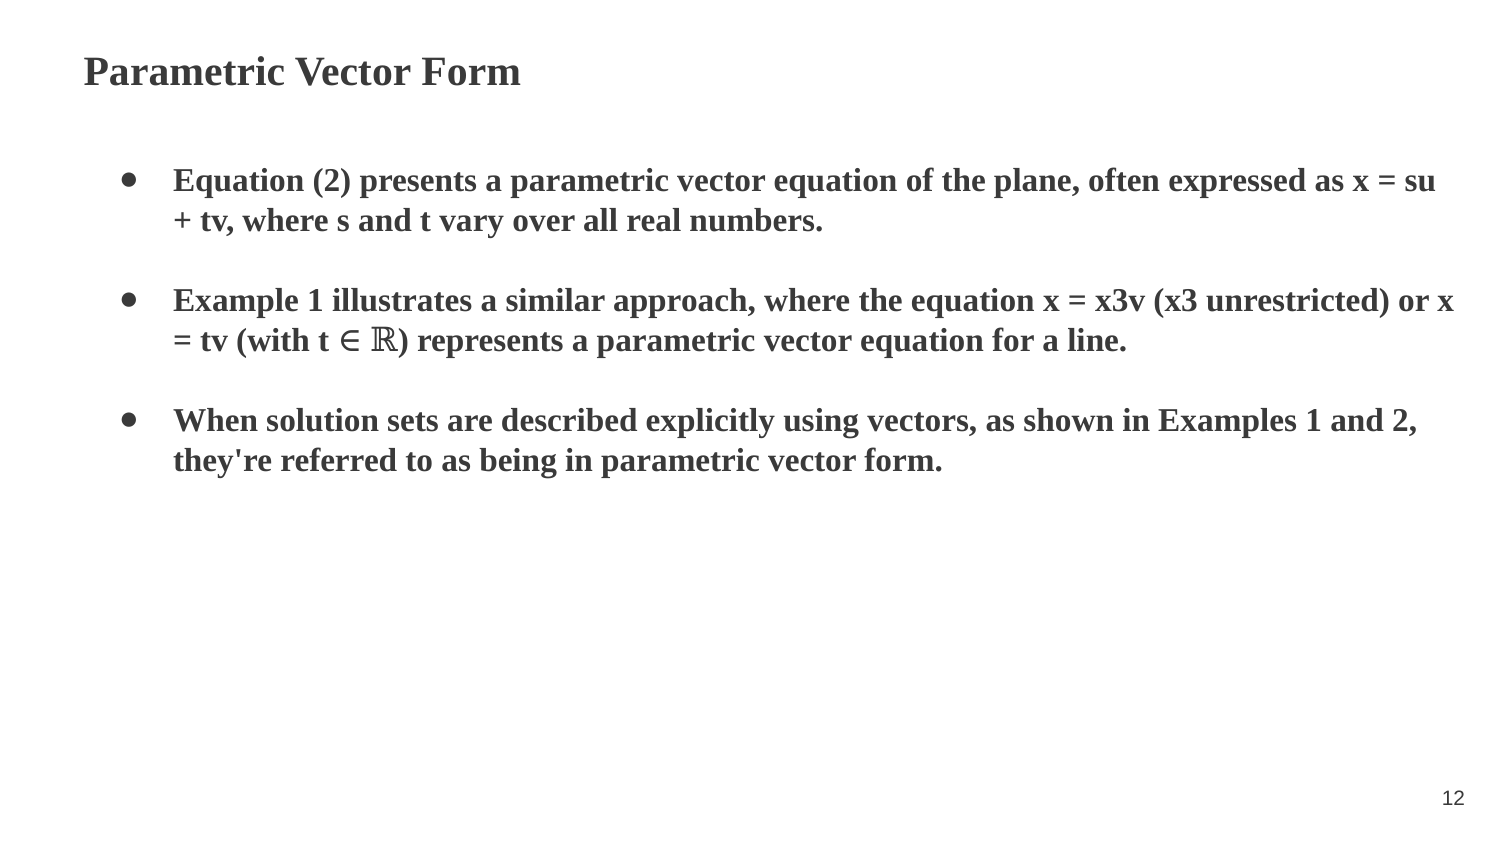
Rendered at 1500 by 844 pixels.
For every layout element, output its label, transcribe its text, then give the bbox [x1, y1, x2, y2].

slide_number ‹#› [1389, 764, 1480, 830]
text_box Parametric Vector Form [68, 29, 1266, 110]
text_box Equation (2) presents a parametric vector equation of the plane, often expressed as x = su + tv, where s and t vary over all real numbers. Example 1 illustrates a similar approach, where the equation x = x3v (x3 unrestricted) or x = tv (with t ∈ ℝ) represents a parametric vector equation for a line. When solution sets are described explicitly using vectors, as shown in Examples 1 and 2, they're referred to as being in parametric vector form. [83, 143, 1476, 774]
